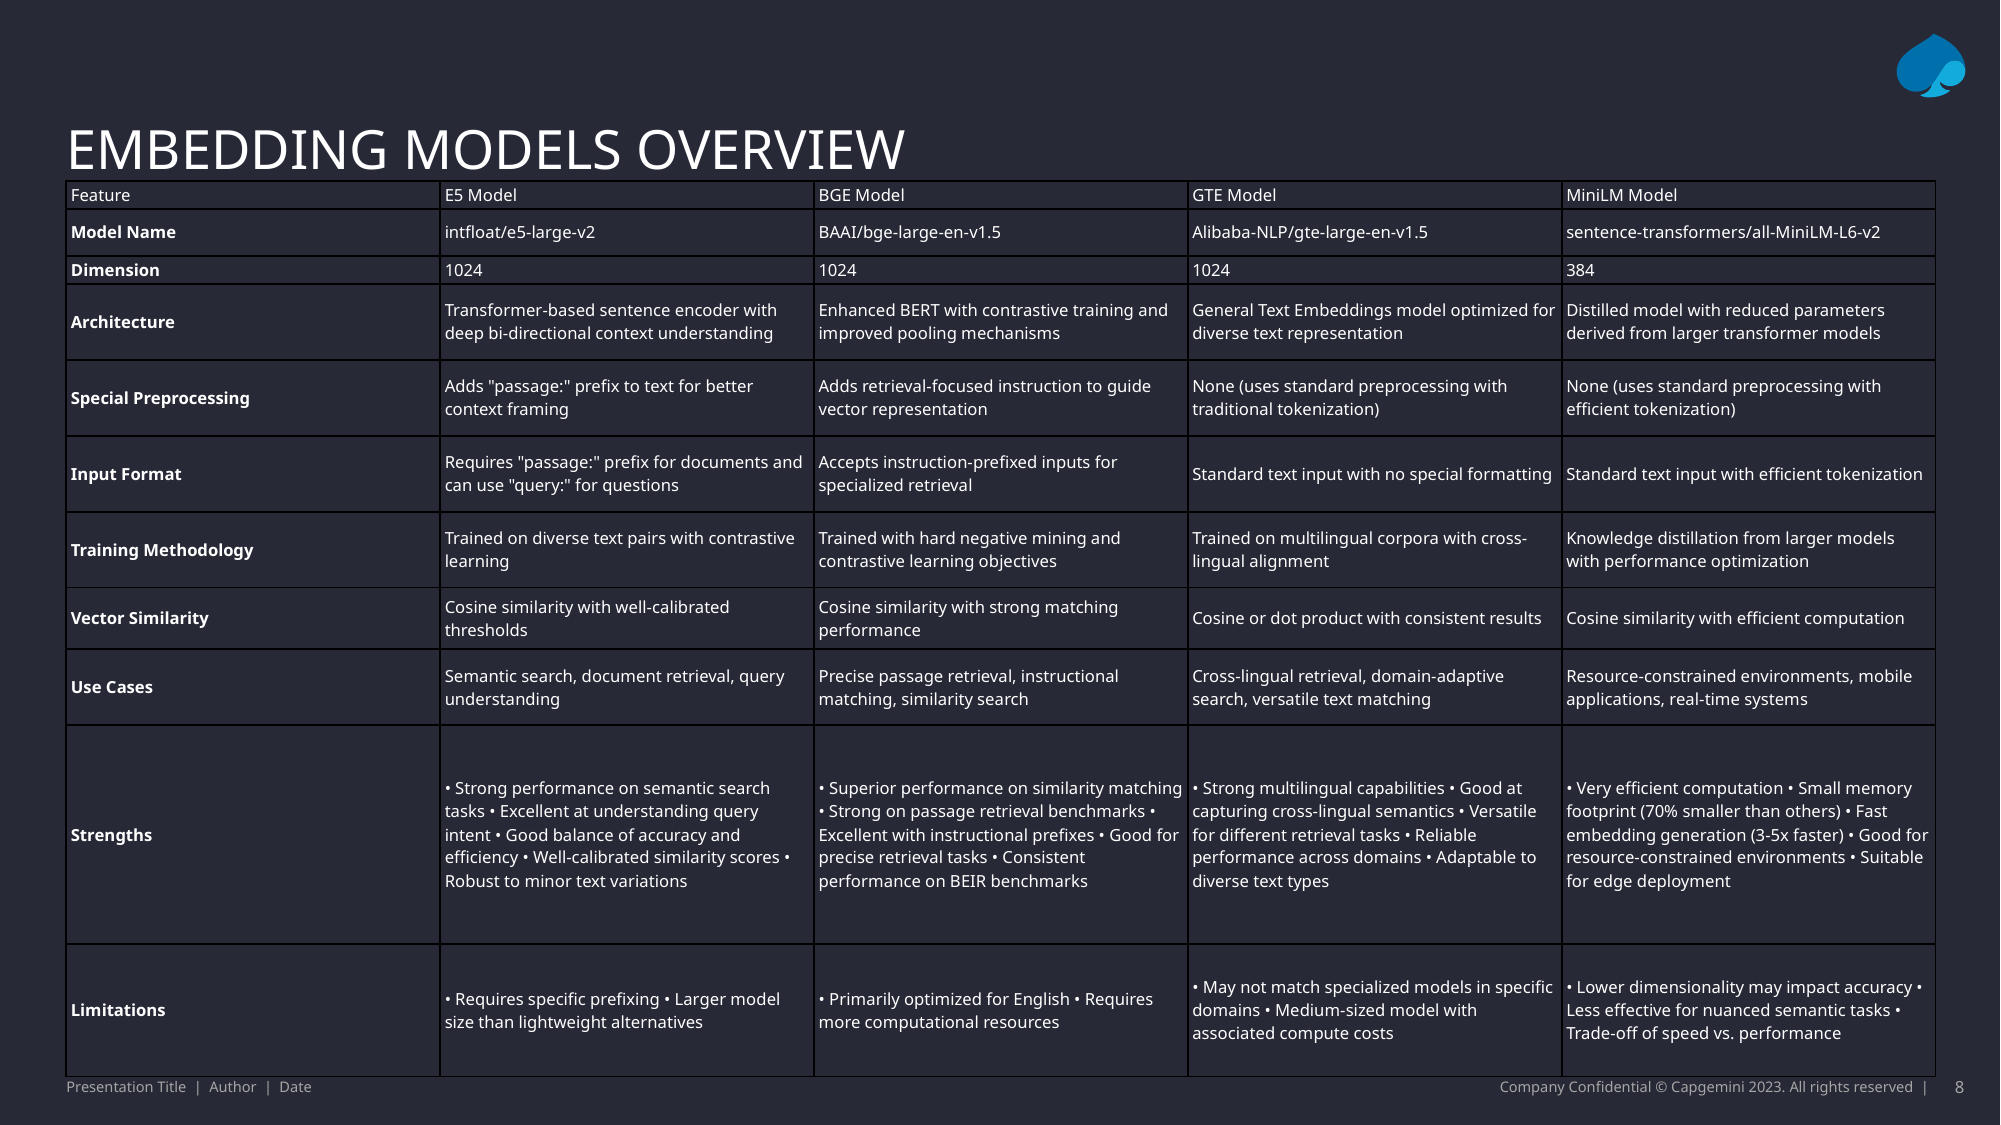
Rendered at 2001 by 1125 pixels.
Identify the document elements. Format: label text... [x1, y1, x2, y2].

table_cell BAAI/bge-large-en-v1.5 [815, 210, 1187, 255]
table_cell Use Cases [67, 650, 439, 724]
table_cell • Lower dimensionality may impact accuracy • Less effective for nuanced semantic tasks • Trade-off of speed vs. performance [1563, 945, 1935, 1076]
table_cell 1024 [441, 257, 813, 283]
table_header GTE Model [1189, 182, 1561, 208]
table_cell Strengths [67, 726, 439, 943]
table_cell Input Format [67, 437, 439, 511]
table_cell Special Preprocessing [67, 361, 439, 435]
title Embedding models overview [66, 63, 1863, 180]
table_cell Precise passage retrieval, instructional matching, similarity search [815, 650, 1187, 724]
table_cell Adds retrieval-focused instruction to guide vector representation [815, 361, 1187, 435]
table_cell Dimension [67, 257, 439, 283]
table_cell Requires "passage:" prefix for documents and can use "query:" for questions [441, 437, 813, 511]
table_cell Standard text input with efficient tokenization [1563, 437, 1935, 511]
table_cell Alibaba-NLP/gte-large-en-v1.5 [1189, 210, 1561, 255]
table_cell sentence-transformers/all-MiniLM-L6-v2 [1563, 210, 1935, 255]
table_cell Cosine similarity with efficient computation [1563, 588, 1935, 648]
table_cell • Strong multilingual capabilities • Good at capturing cross-lingual semantics • Versatile for different retrieval tasks • Reliable performance across domains • Adaptable to diverse text types [1189, 726, 1561, 943]
table_cell Cosine similarity with well-calibrated thresholds [441, 588, 813, 648]
table_cell 1024 [1189, 257, 1561, 283]
table_cell Enhanced BERT with contrastive training and improved pooling mechanisms [815, 285, 1187, 359]
table_cell • Strong performance on semantic search tasks • Excellent at understanding query intent • Good balance of accuracy and efficiency • Well-calibrated similarity scores • Robust to minor text variations [441, 726, 813, 943]
table_cell Vector Similarity [67, 588, 439, 648]
table_header E5 Model [441, 182, 813, 208]
table_cell 1024 [815, 257, 1187, 283]
table_cell • Superior performance on similarity matching • Strong on passage retrieval benchmarks • Excellent with instructional prefixes • Good for precise retrieval tasks • Consistent performance on BEIR benchmarks [815, 726, 1187, 943]
table_cell Cosine or dot product with consistent results [1189, 588, 1561, 648]
table_cell None (uses standard preprocessing with traditional tokenization) [1189, 361, 1561, 435]
table_cell • Primarily optimized for English • Requires more computational resources [815, 945, 1187, 1076]
table_cell Knowledge distillation from larger models with performance optimization [1563, 513, 1935, 587]
table_header BGE Model [815, 182, 1187, 208]
table_cell Transformer-based sentence encoder with deep bi-directional context understanding [441, 285, 813, 359]
table_cell Accepts instruction-prefixed inputs for specialized retrieval [815, 437, 1187, 511]
table_cell Training Methodology [67, 513, 439, 587]
table_cell Distilled model with reduced parameters derived from larger transformer models [1563, 285, 1935, 359]
table_cell 384 [1563, 257, 1935, 283]
table_cell None (uses standard preprocessing with efficient tokenization) [1563, 361, 1935, 435]
table_cell Cosine similarity with strong matching performance [815, 588, 1187, 648]
table_cell Trained on multilingual corpora with cross-lingual alignment [1189, 513, 1561, 587]
table_cell Semantic search, document retrieval, query understanding [441, 650, 813, 724]
table_cell Trained on diverse text pairs with contrastive learning [441, 513, 813, 587]
table_cell General Text Embeddings model optimized for diverse text representation [1189, 285, 1561, 359]
table_cell Adds "passage:" prefix to text for better context framing [441, 361, 813, 435]
table_cell Cross-lingual retrieval, domain-adaptive search, versatile text matching [1189, 650, 1561, 724]
table_header MiniLM Model [1563, 182, 1935, 208]
table_cell • Requires specific prefixing • Larger model size than lightweight alternatives [441, 945, 813, 1076]
table_cell Limitations [67, 945, 439, 1076]
table_cell Standard text input with no special formatting [1189, 437, 1561, 511]
table_cell • Very efficient computation • Small memory footprint (70% smaller than others) • Fast embedding generation (3-5x faster) • Good for resource-constrained environments • Suitable for edge deployment [1563, 726, 1935, 943]
table_cell Model Name [67, 210, 439, 255]
table_cell Trained with hard negative mining and contrastive learning objectives [815, 513, 1187, 587]
table_cell Resource-constrained environments, mobile applications, real-time systems [1563, 650, 1935, 724]
table_header Feature [67, 182, 439, 208]
table_cell Architecture [67, 285, 439, 359]
table_cell • May not match specialized models in specific domains • Medium-sized model with associated compute costs [1189, 945, 1561, 1076]
table_cell intfloat/e5-large-v2 [441, 210, 813, 255]
